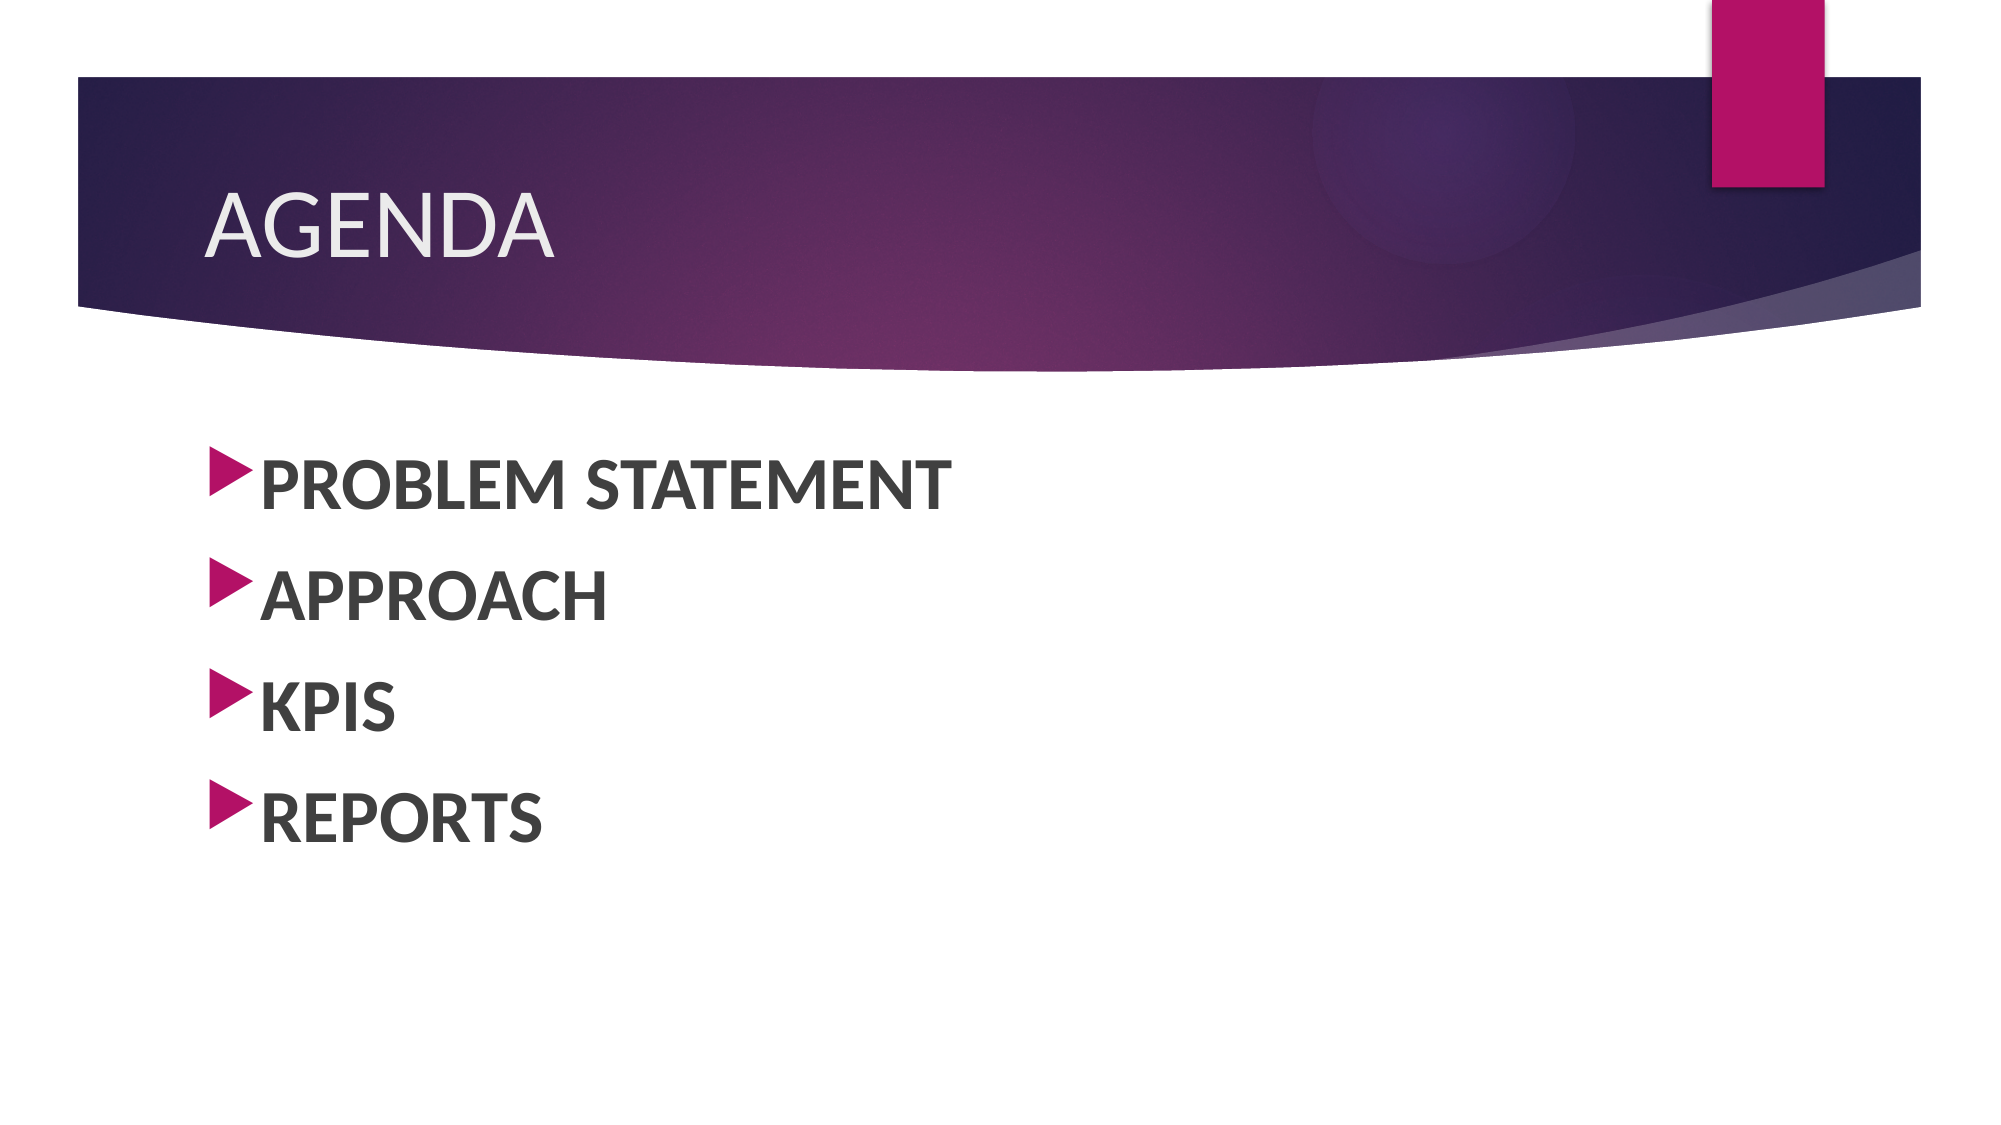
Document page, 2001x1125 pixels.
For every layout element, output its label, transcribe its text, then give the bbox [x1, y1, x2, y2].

title AGENDA [189, 159, 1627, 276]
list PROBLEM STATEMENT APPROACH KPIS REPORTS [189, 427, 1638, 879]
